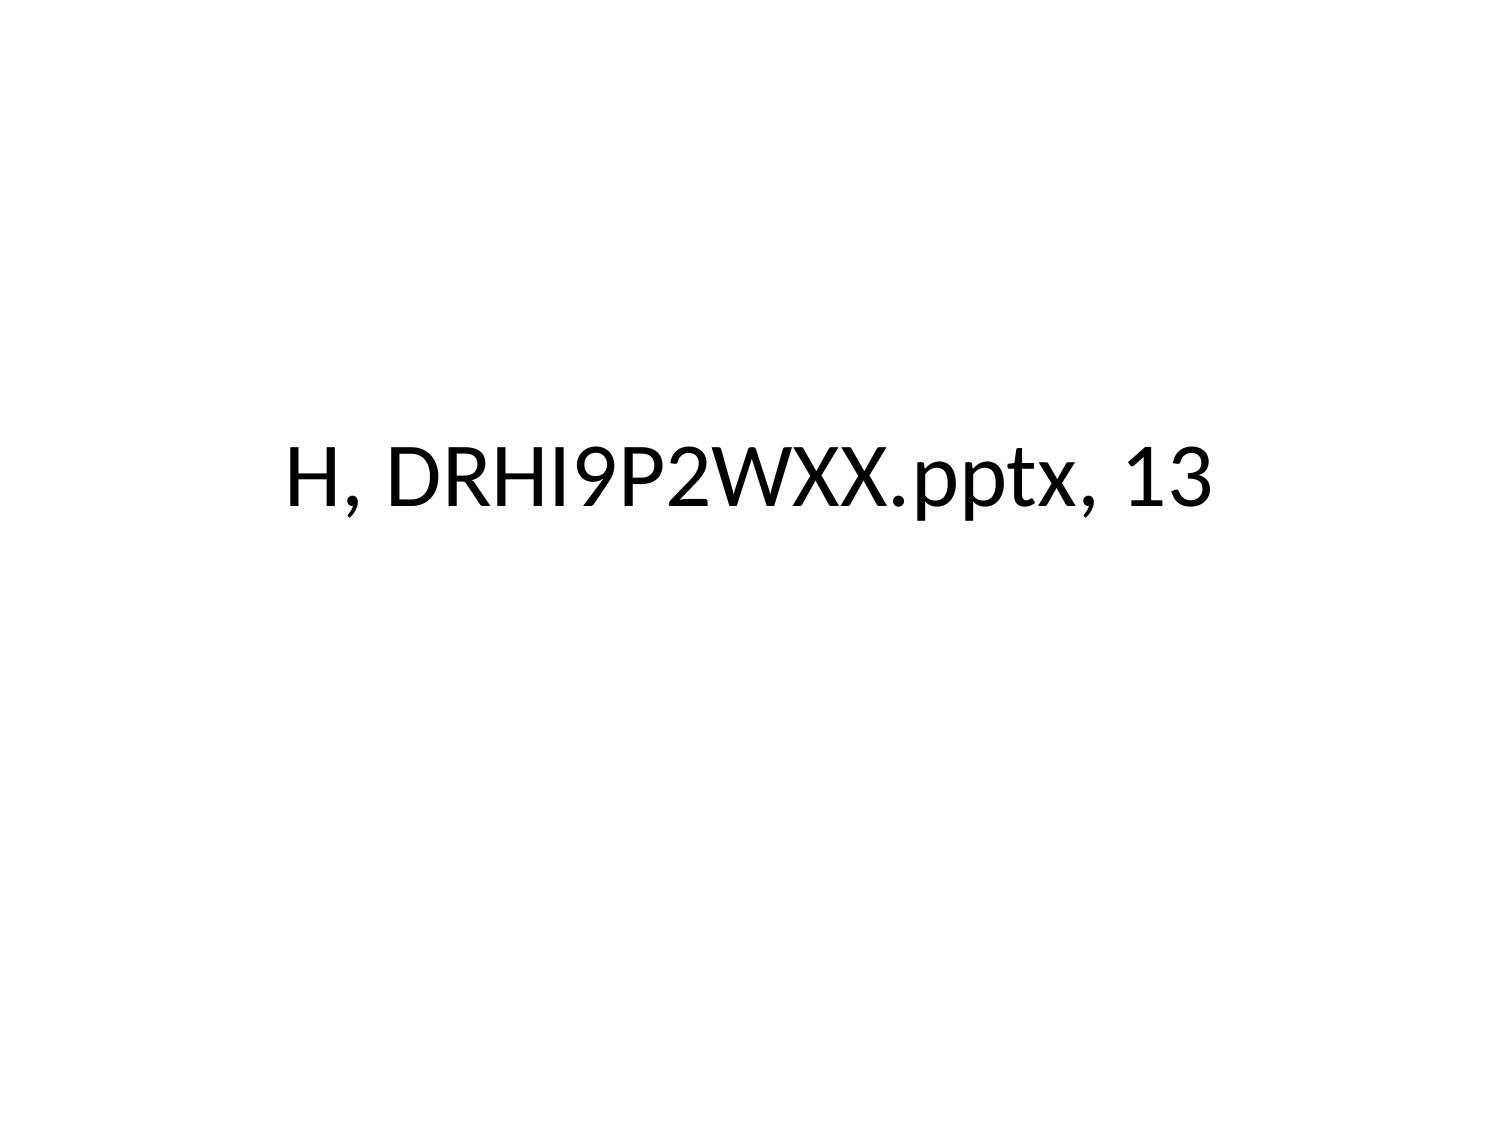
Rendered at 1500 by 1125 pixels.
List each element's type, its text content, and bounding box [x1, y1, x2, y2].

title H, DRHI9P2WXX.pptx, 13 [112, 349, 1388, 591]
